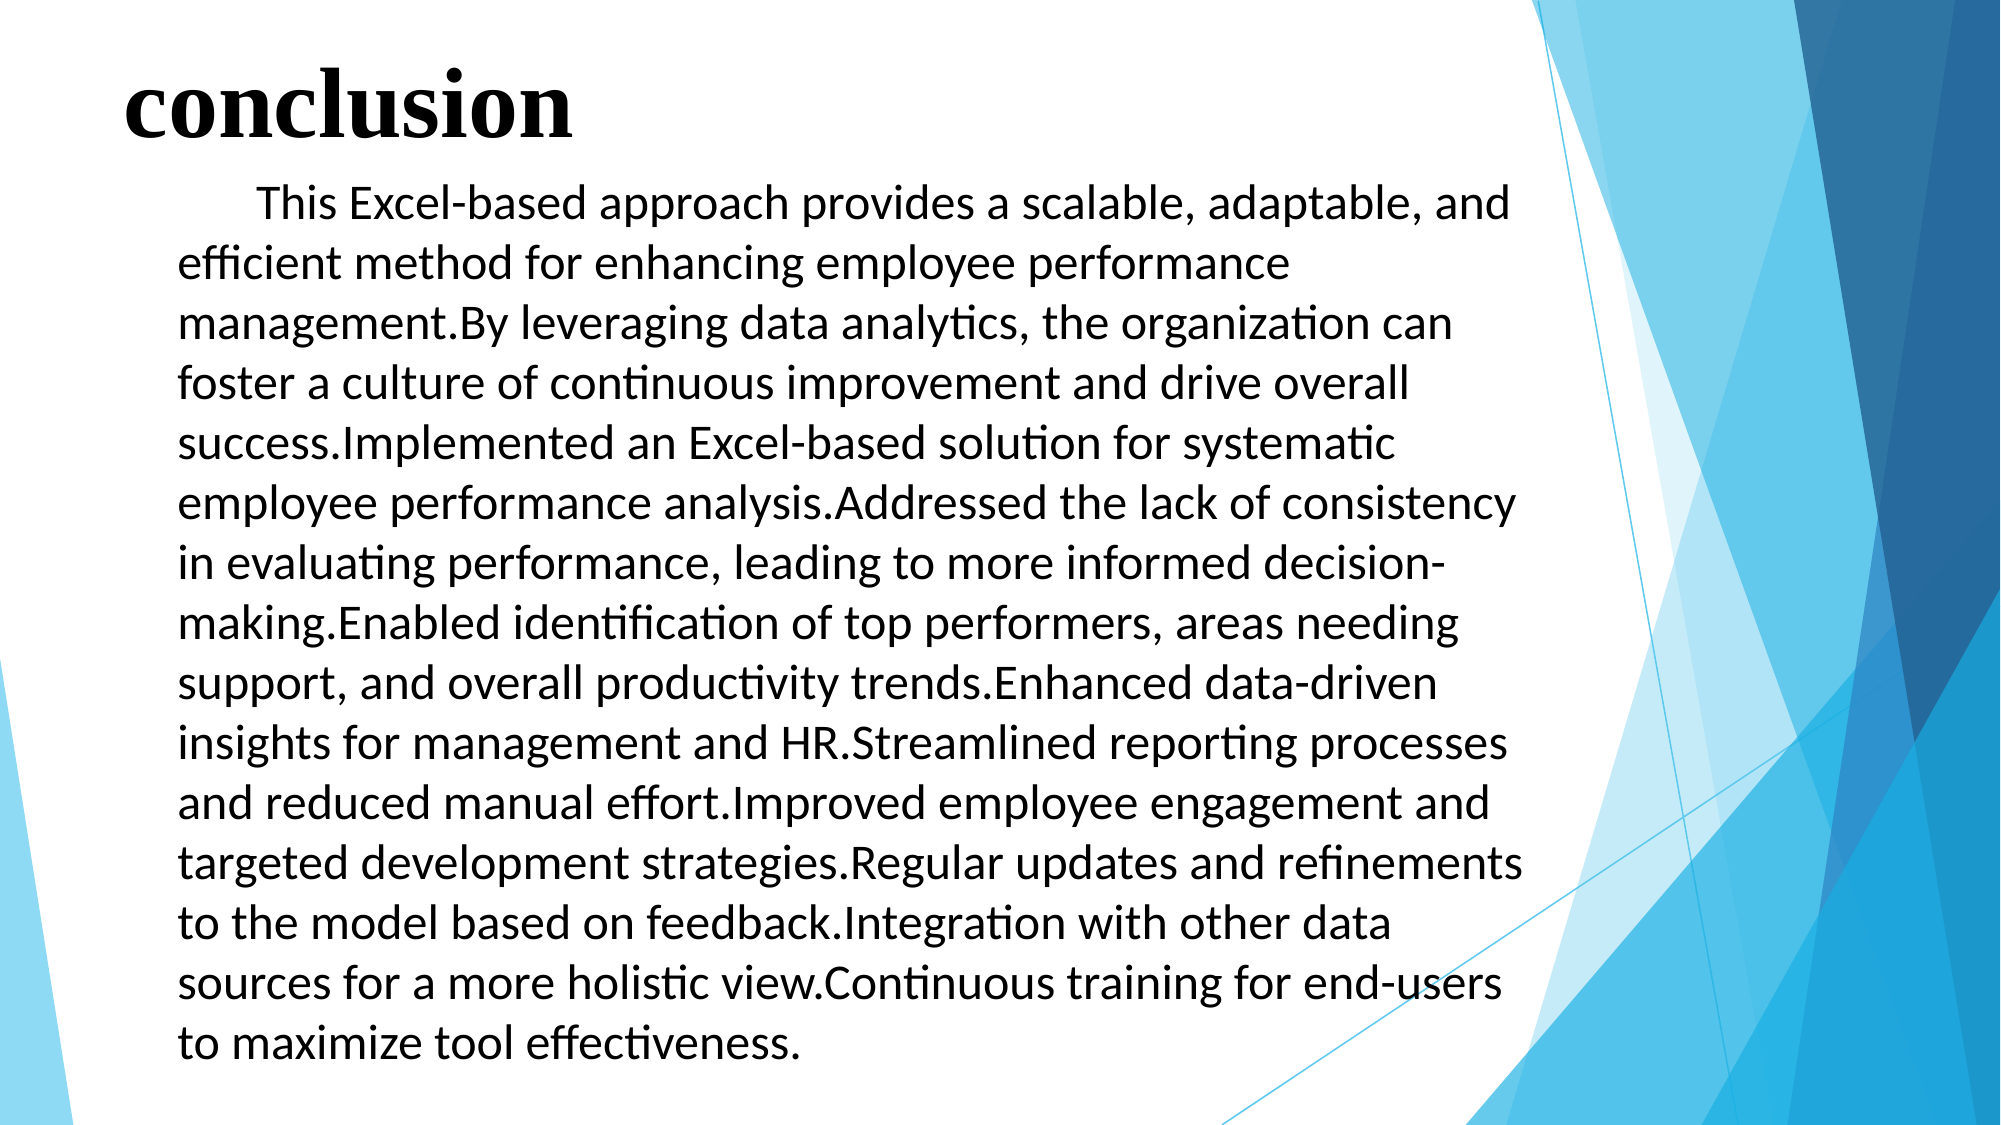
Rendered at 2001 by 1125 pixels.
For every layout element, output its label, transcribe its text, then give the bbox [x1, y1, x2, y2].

text_box This Excel-based approach provides a scalable, adaptable, and efficient method for enhancing employee performance management.By leveraging data analytics, the organization can foster a culture of continuous improvement and drive overall success.Implemented an Excel-based solution for systematic employee performance analysis.Addressed the lack of consistency in evaluating performance, leading to more informed decision-making.Enabled identification of top performers, areas needing support, and overall productivity trends.Enhanced data-driven insights for management and HR.Streamlined reporting processes and reduced manual effort.Improved employee engagement and targeted development strategies.Regular updates and refinements to the model based on feedback.Integration with other data sources for a more holistic view.Continuous training for end-users to maximize tool effectiveness. [162, 162, 1552, 389]
title conclusion [123, 37, 1877, 162]
